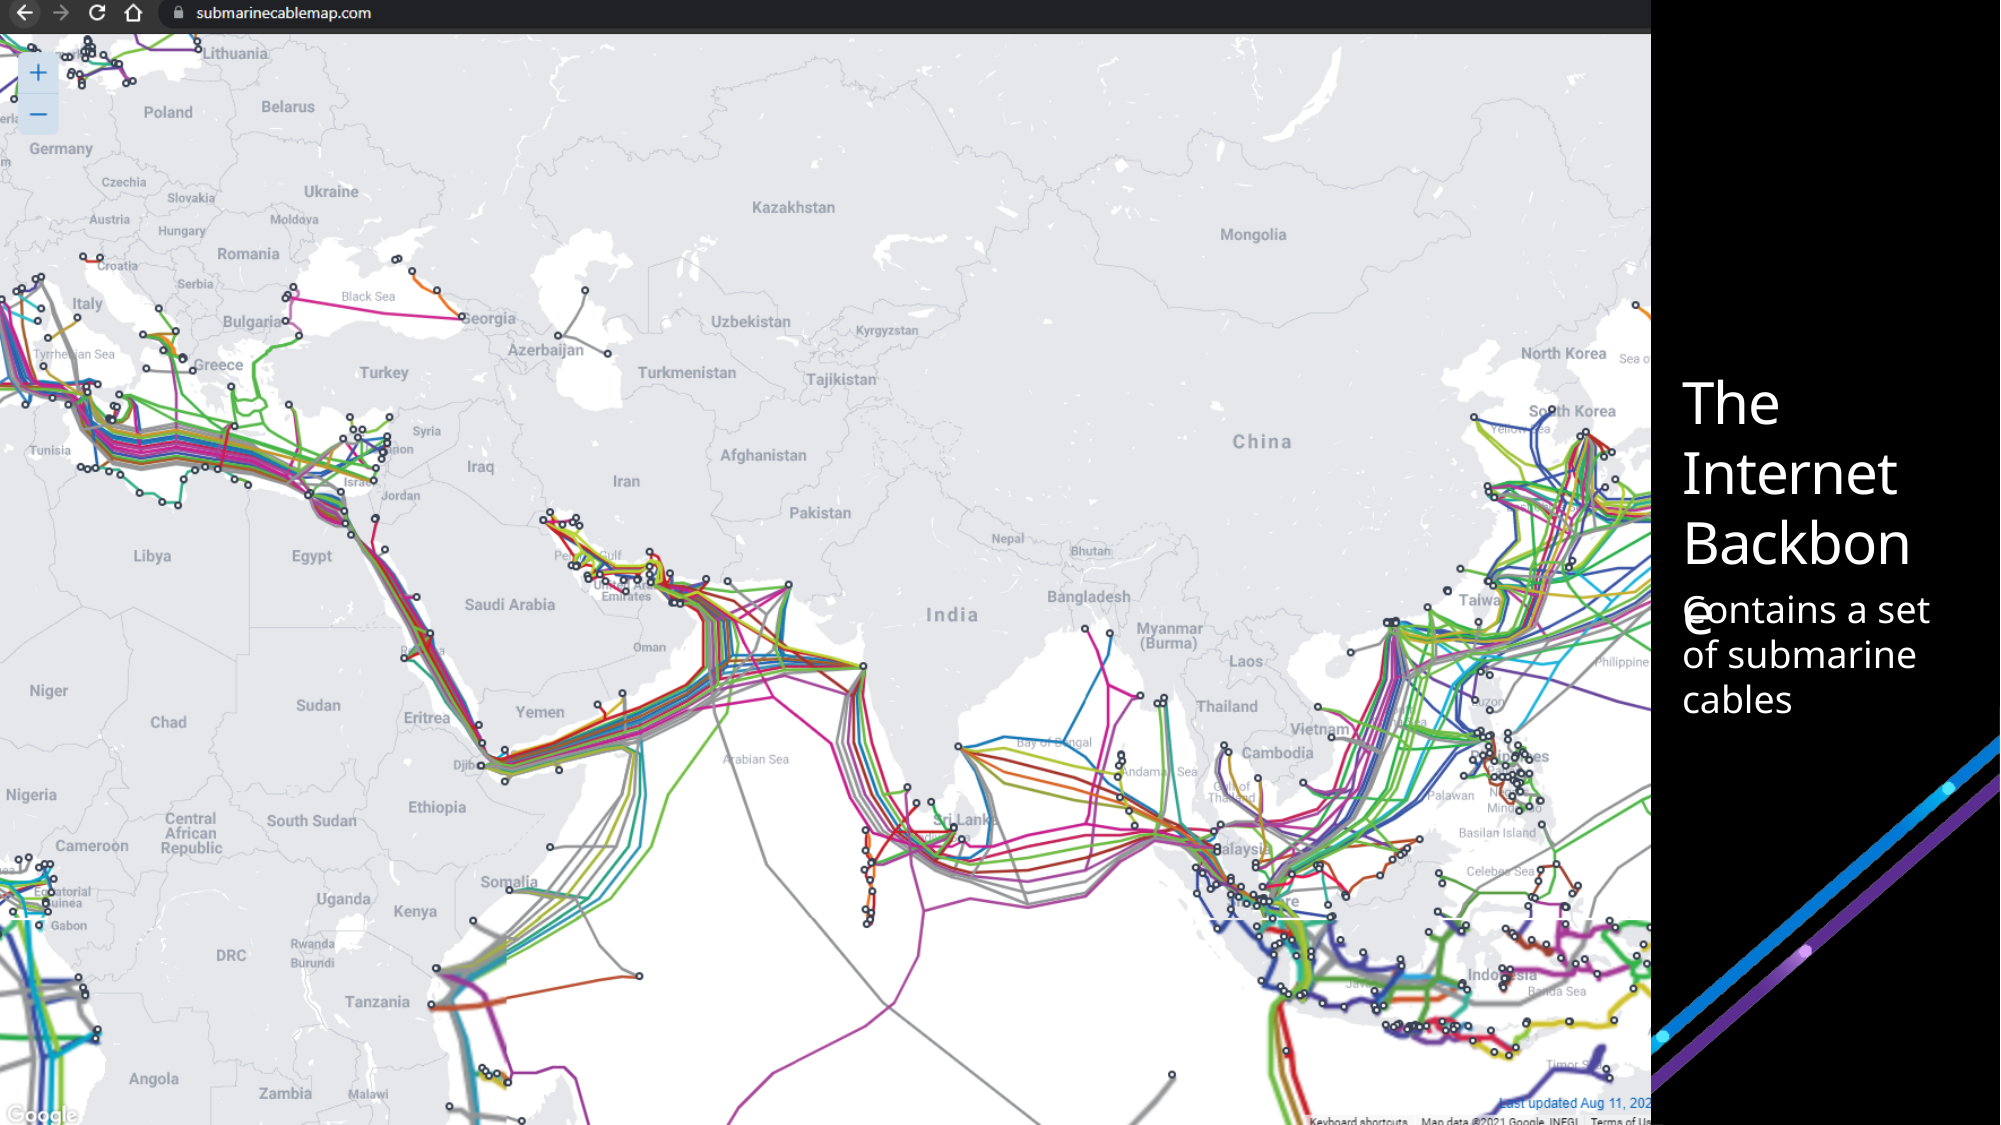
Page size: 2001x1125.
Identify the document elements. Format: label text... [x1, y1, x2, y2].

text_box Contains a set of submarine cables [1667, 578, 1953, 729]
title The Internet Backbone [1682, 366, 1938, 578]
picture [0, 0, 1999, 1125]
